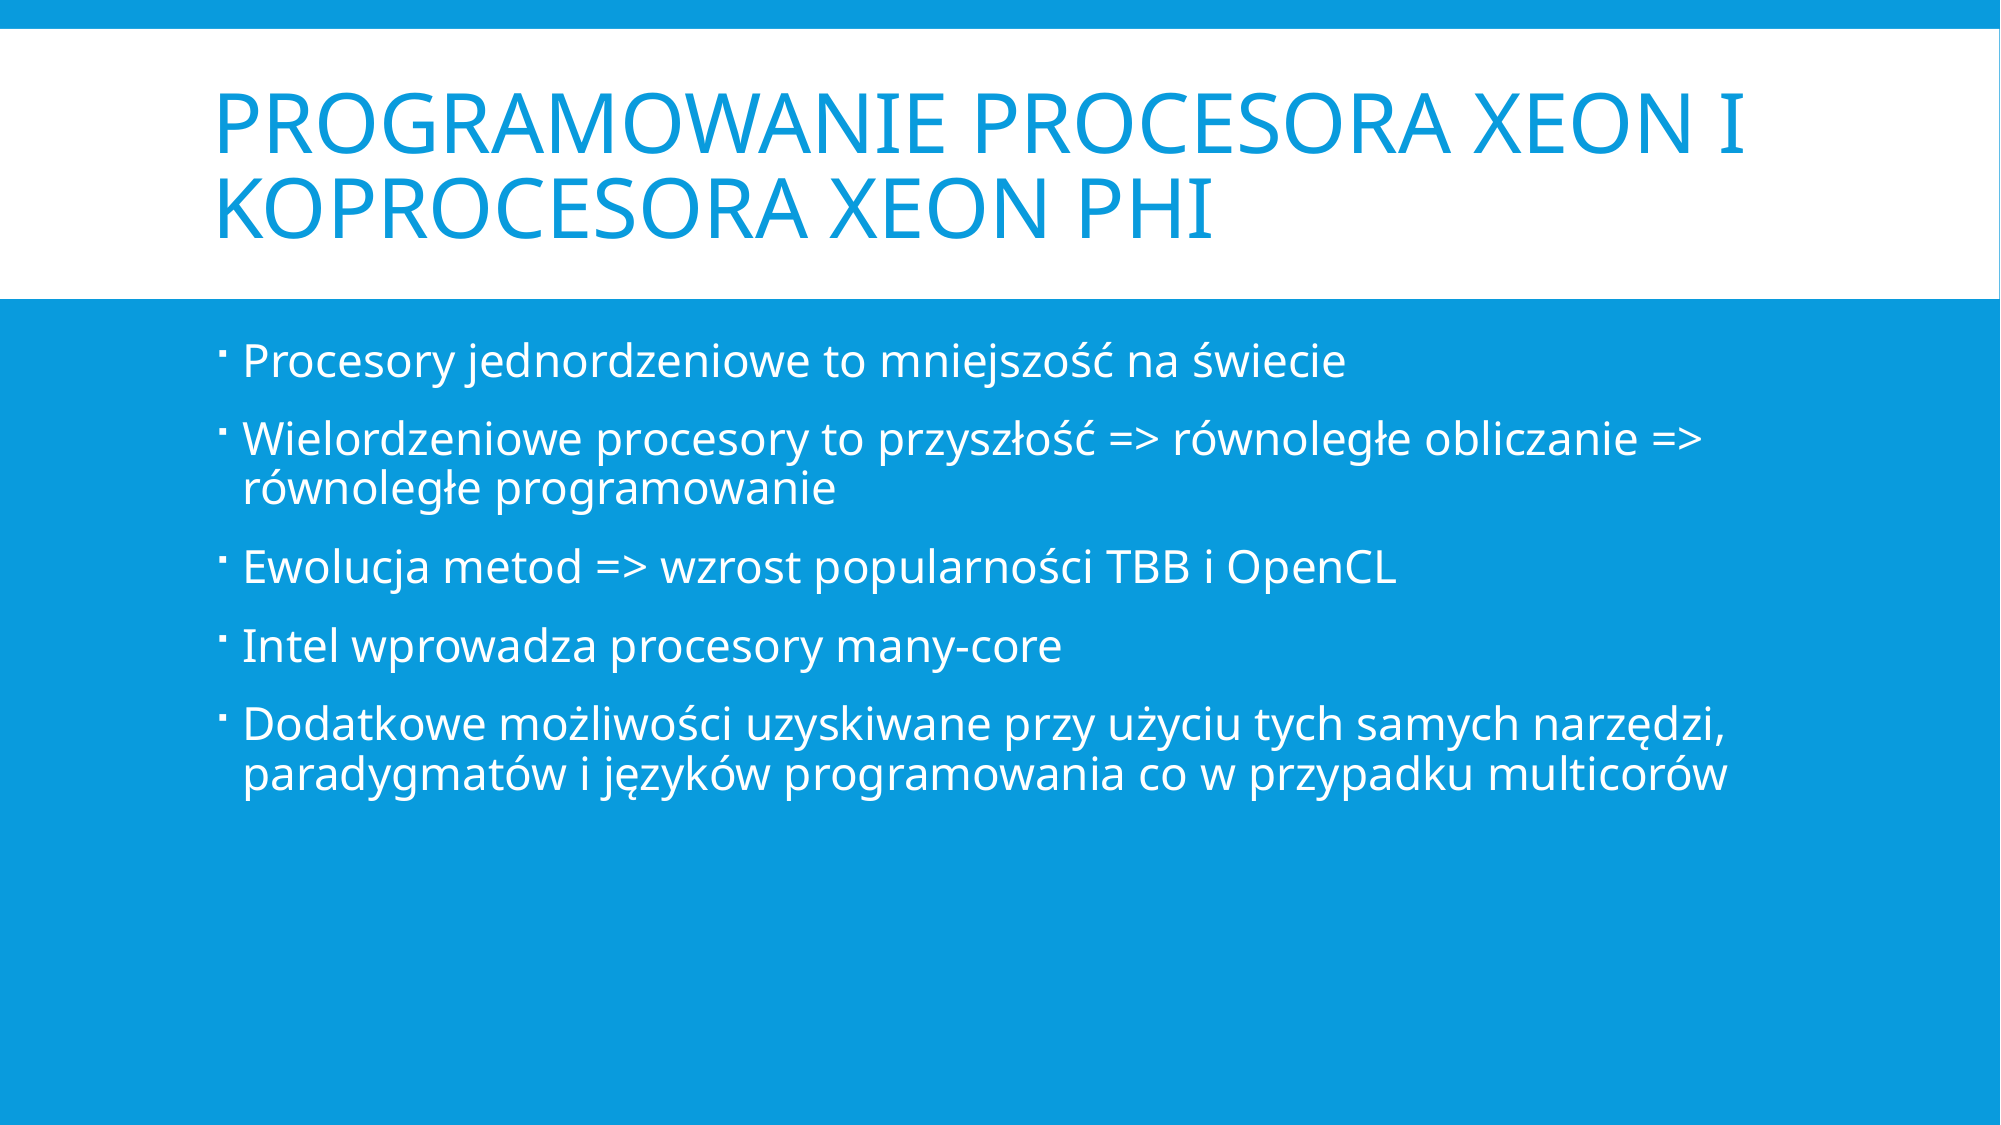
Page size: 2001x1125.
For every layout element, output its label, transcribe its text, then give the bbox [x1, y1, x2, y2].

list Procesory jednordzeniowe to mniejszość na świecie Wielordzeniowe procesory to przyszłość => równoległe obliczanie => równoległe programowanie Ewolucja metod => wzrost popularności TBB i OpenCL Intel wprowadza procesory many-core Dodatkowe możliwości uzyskiwane przy użyciu tych samych narzędzi, paradygmatów i języków programowania co w przypadku multicorów [197, 329, 1803, 1020]
title Programowanie procesora xeon i koprocesora xeon phi [197, 46, 1803, 295]
